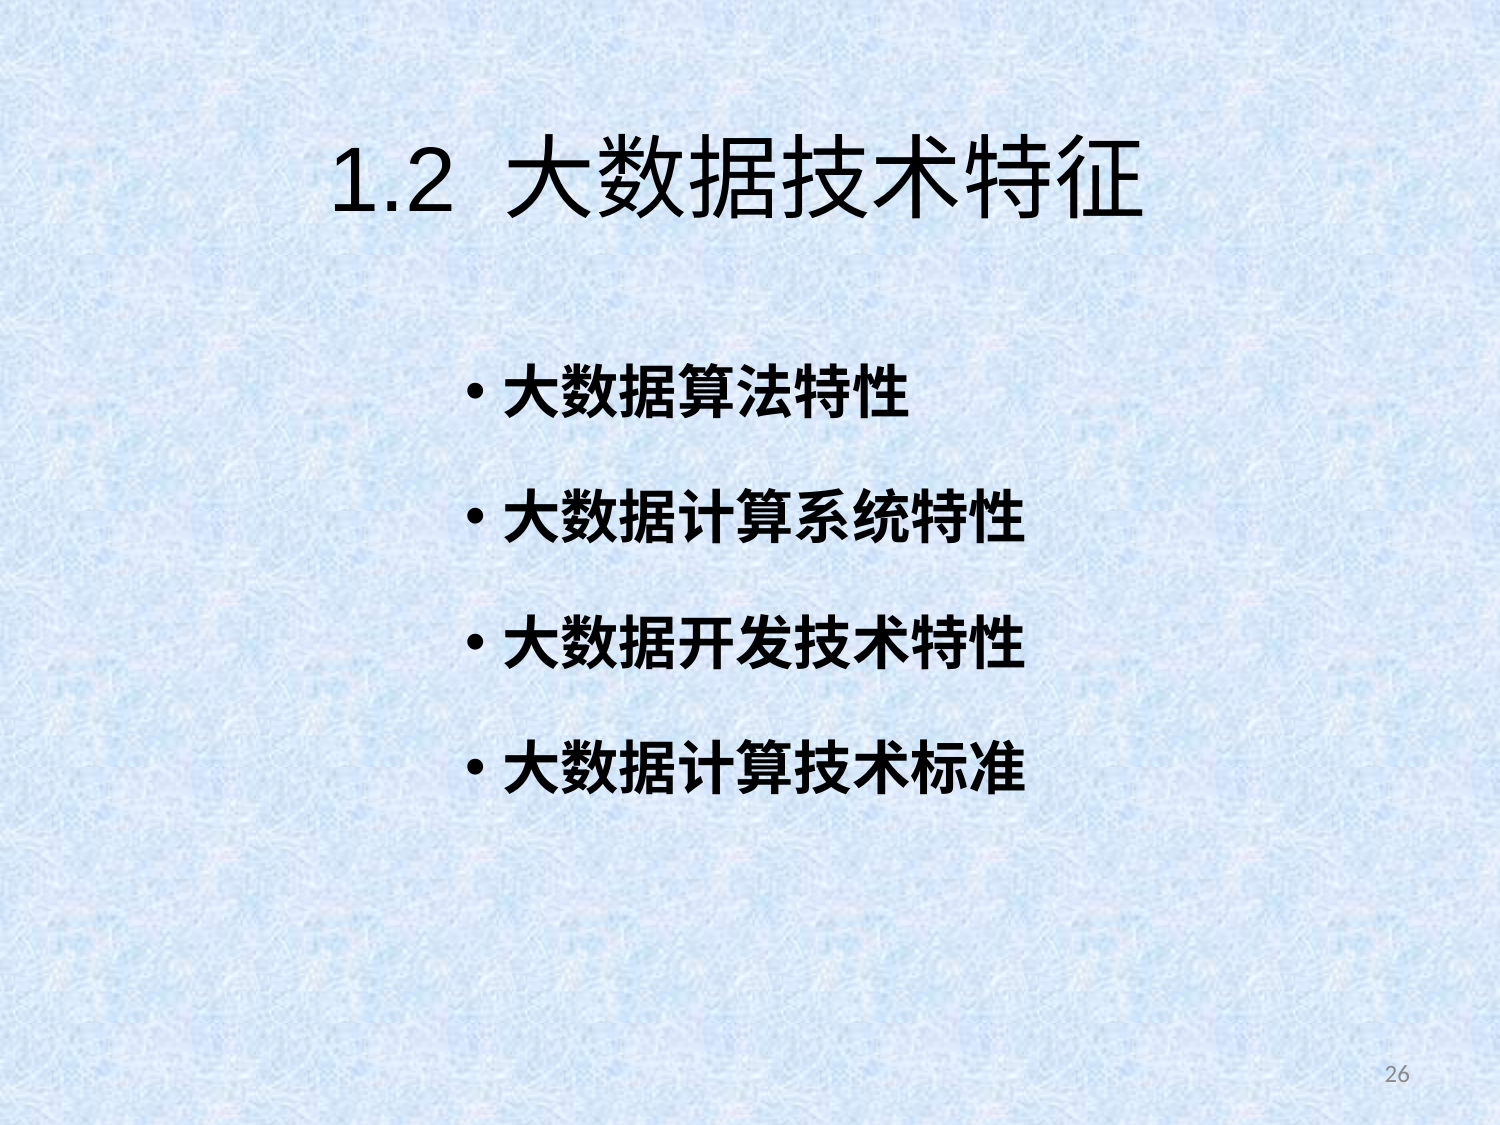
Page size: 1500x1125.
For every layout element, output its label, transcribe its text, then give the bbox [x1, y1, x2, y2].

slide_number 26 [1074, 1042, 1425, 1103]
title 1.2 大数据技术特征 [62, 112, 1413, 300]
picture [0, 0, 1500, 1125]
text_box 大数据算法特性 大数据计算系统特性 大数据开发技术特性 大数据计算技术标准 [449, 312, 1275, 872]
